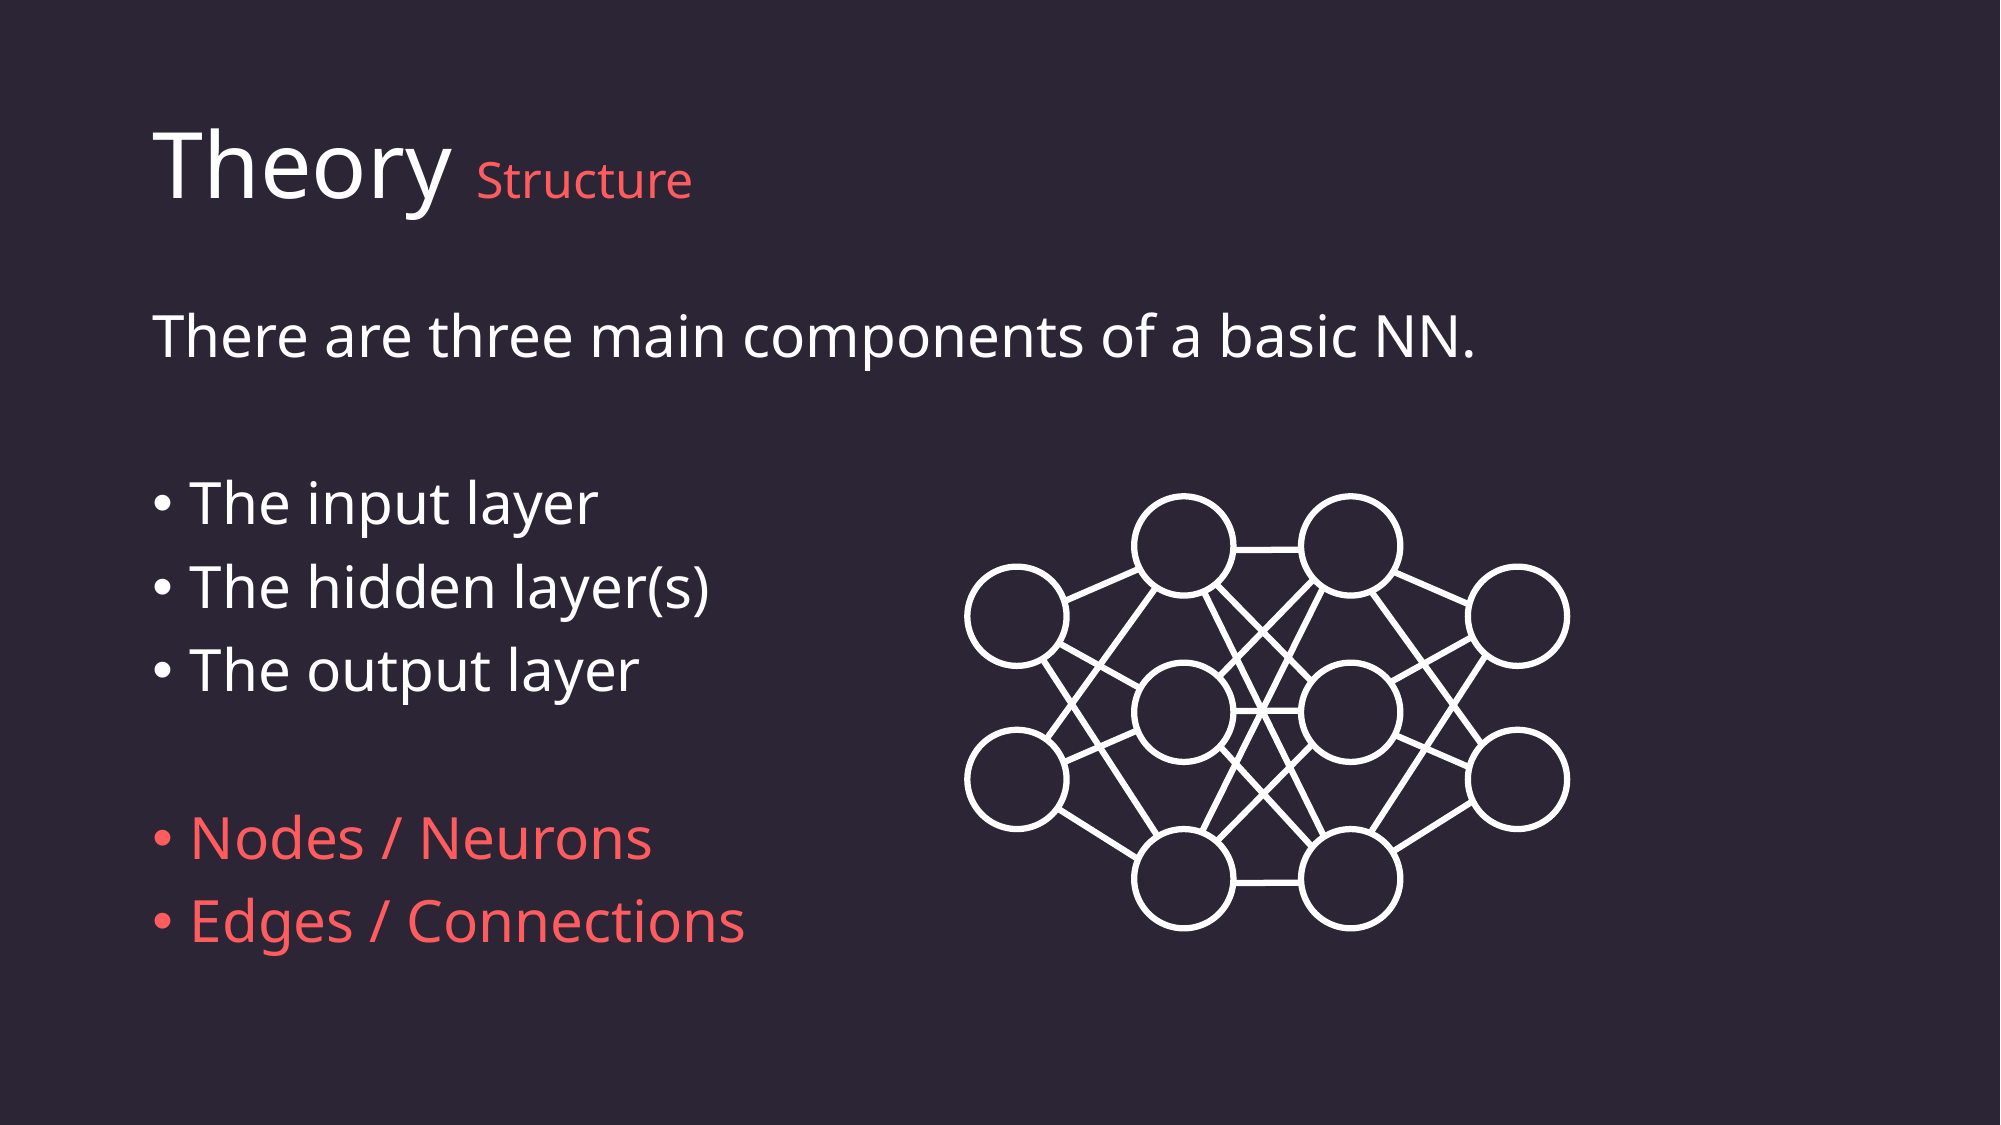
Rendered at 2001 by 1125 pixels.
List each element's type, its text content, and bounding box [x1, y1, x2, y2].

title Theory Structure [137, 59, 1863, 278]
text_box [967, 496, 1568, 929]
list There are three main components of a basic NN. The input layer The hidden layer(s) The output layer Nodes / Neurons Edges / Connections [137, 299, 1863, 1055]
